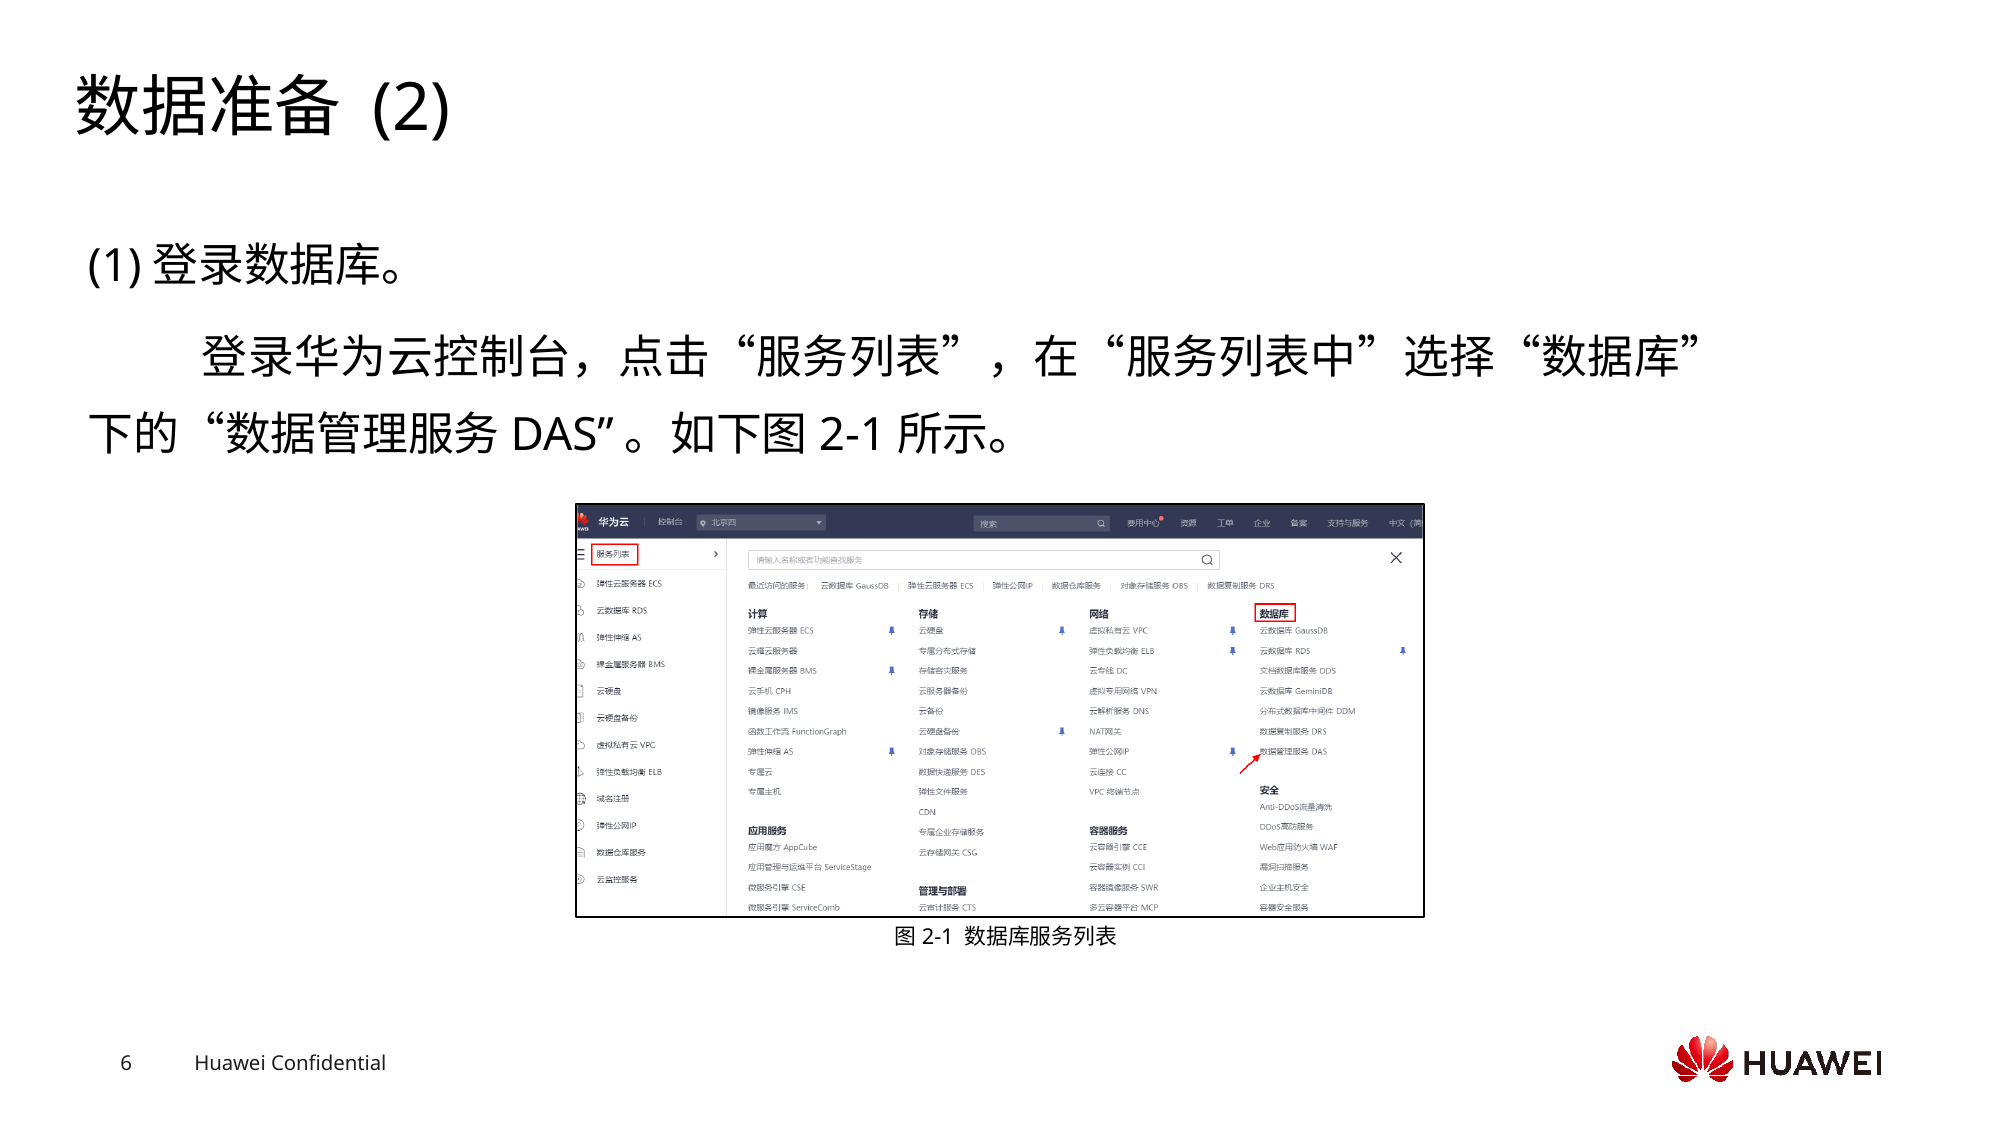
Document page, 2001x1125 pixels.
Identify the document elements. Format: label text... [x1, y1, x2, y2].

picture [1672, 1036, 1881, 1082]
text_box 图2-1 数据库服务列表 [589, 916, 1423, 957]
list (1)登录数据库。 登录华为云控制台，点击“服务列表”，在“服务列表中”选择“数据库”下的“数据管理服务DAS”。如下图2-1所示。 [74, 207, 1741, 878]
title 数据准备 (2) [74, 73, 1928, 238]
picture [577, 504, 1423, 916]
